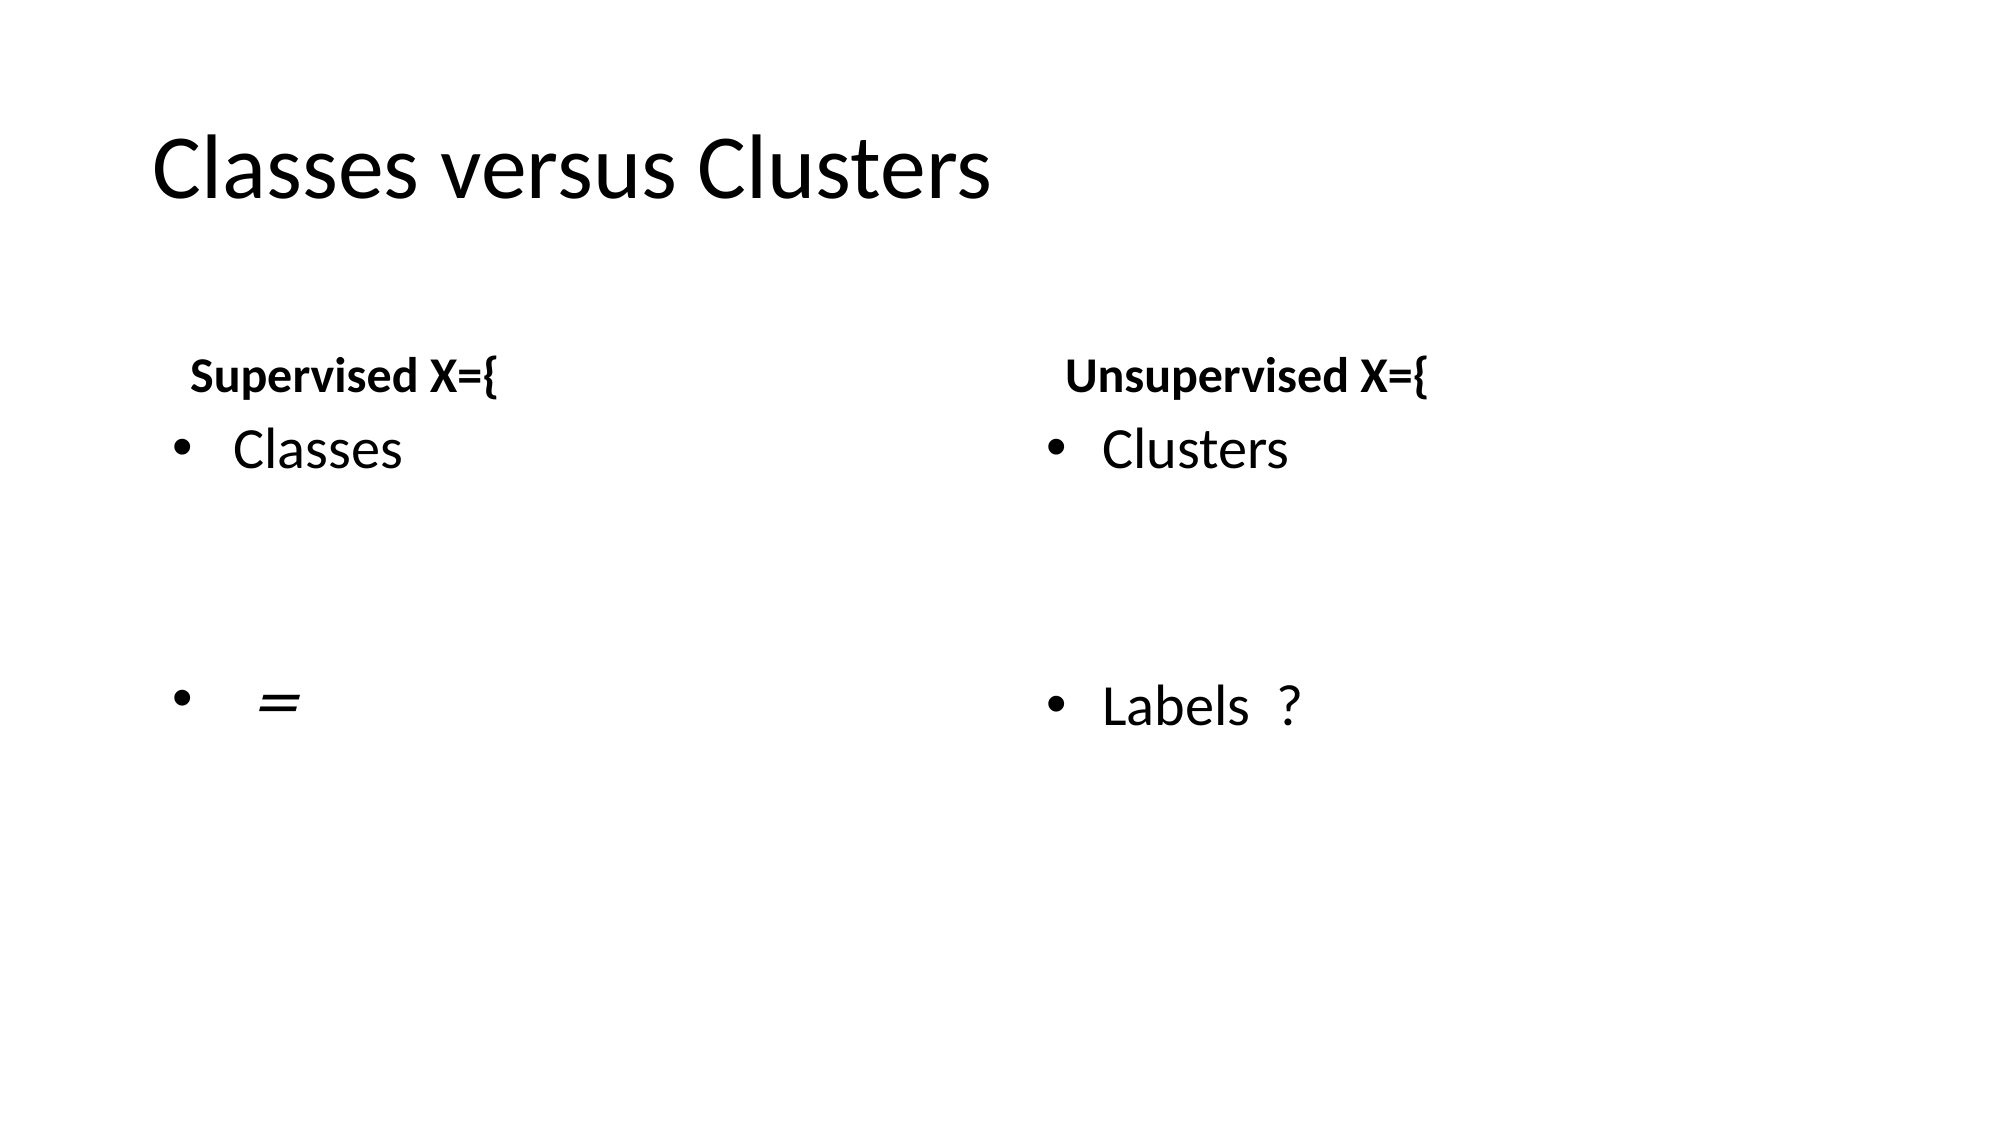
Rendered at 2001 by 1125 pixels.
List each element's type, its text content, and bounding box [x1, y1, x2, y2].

title Classes versus Clusters [137, 59, 1863, 278]
